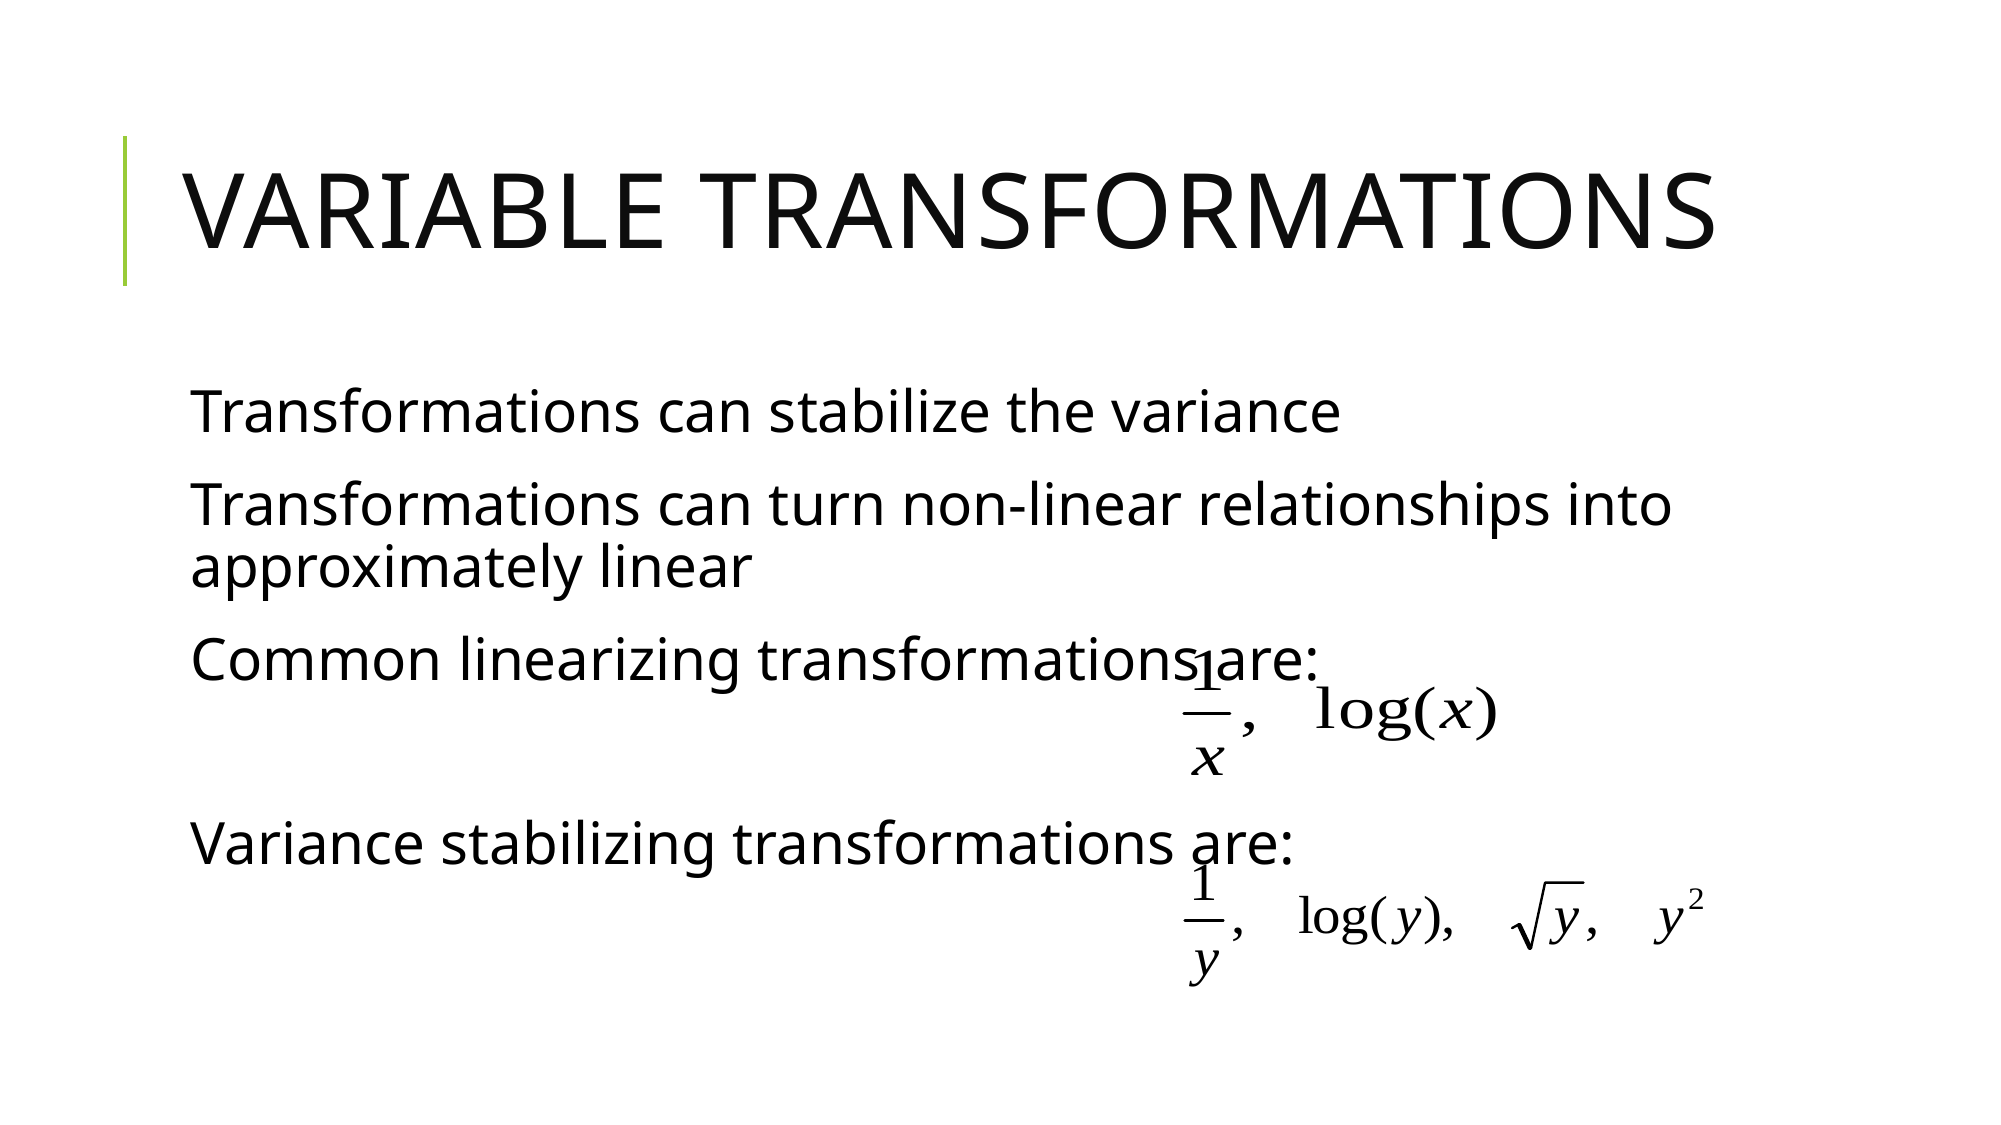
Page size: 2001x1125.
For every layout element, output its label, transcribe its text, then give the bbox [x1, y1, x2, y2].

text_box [1174, 848, 1717, 997]
title Variable transformations [168, 96, 1763, 342]
list Transformations can stabilize the variance Transformations can turn non-linear relationships into approximately linear Common linearizing transformations are: Variance stabilizing transformations are: [168, 375, 1763, 1035]
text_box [1171, 633, 1531, 789]
